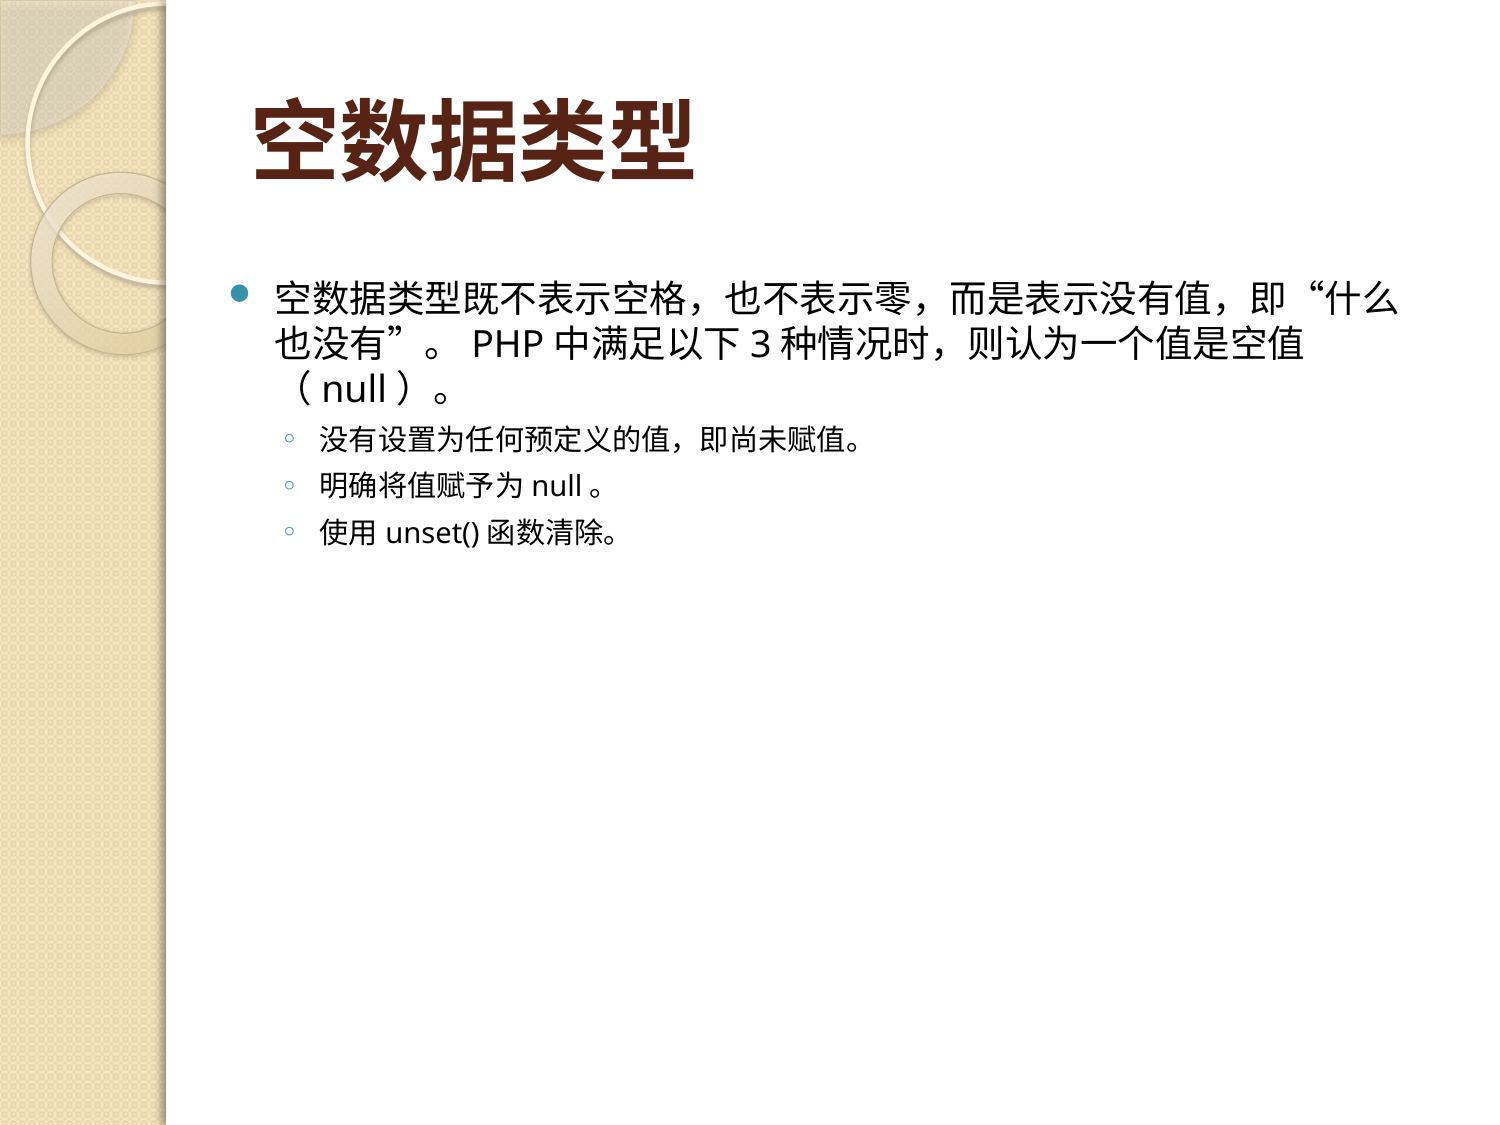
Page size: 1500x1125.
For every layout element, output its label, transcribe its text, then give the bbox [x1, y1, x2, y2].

list 空数据类型既不表示空格，也不表示零，而是表示没有值，即“什么也没有”。PHP中满足以下3种情况时，则认为一个值是空值（null）。 没有设置为任何预定义的值，即尚未赋值。 明确将值赋予为null。 使用unset()函数清除。 [200, 267, 1431, 728]
title 空数据类型 [235, 45, 1466, 233]
